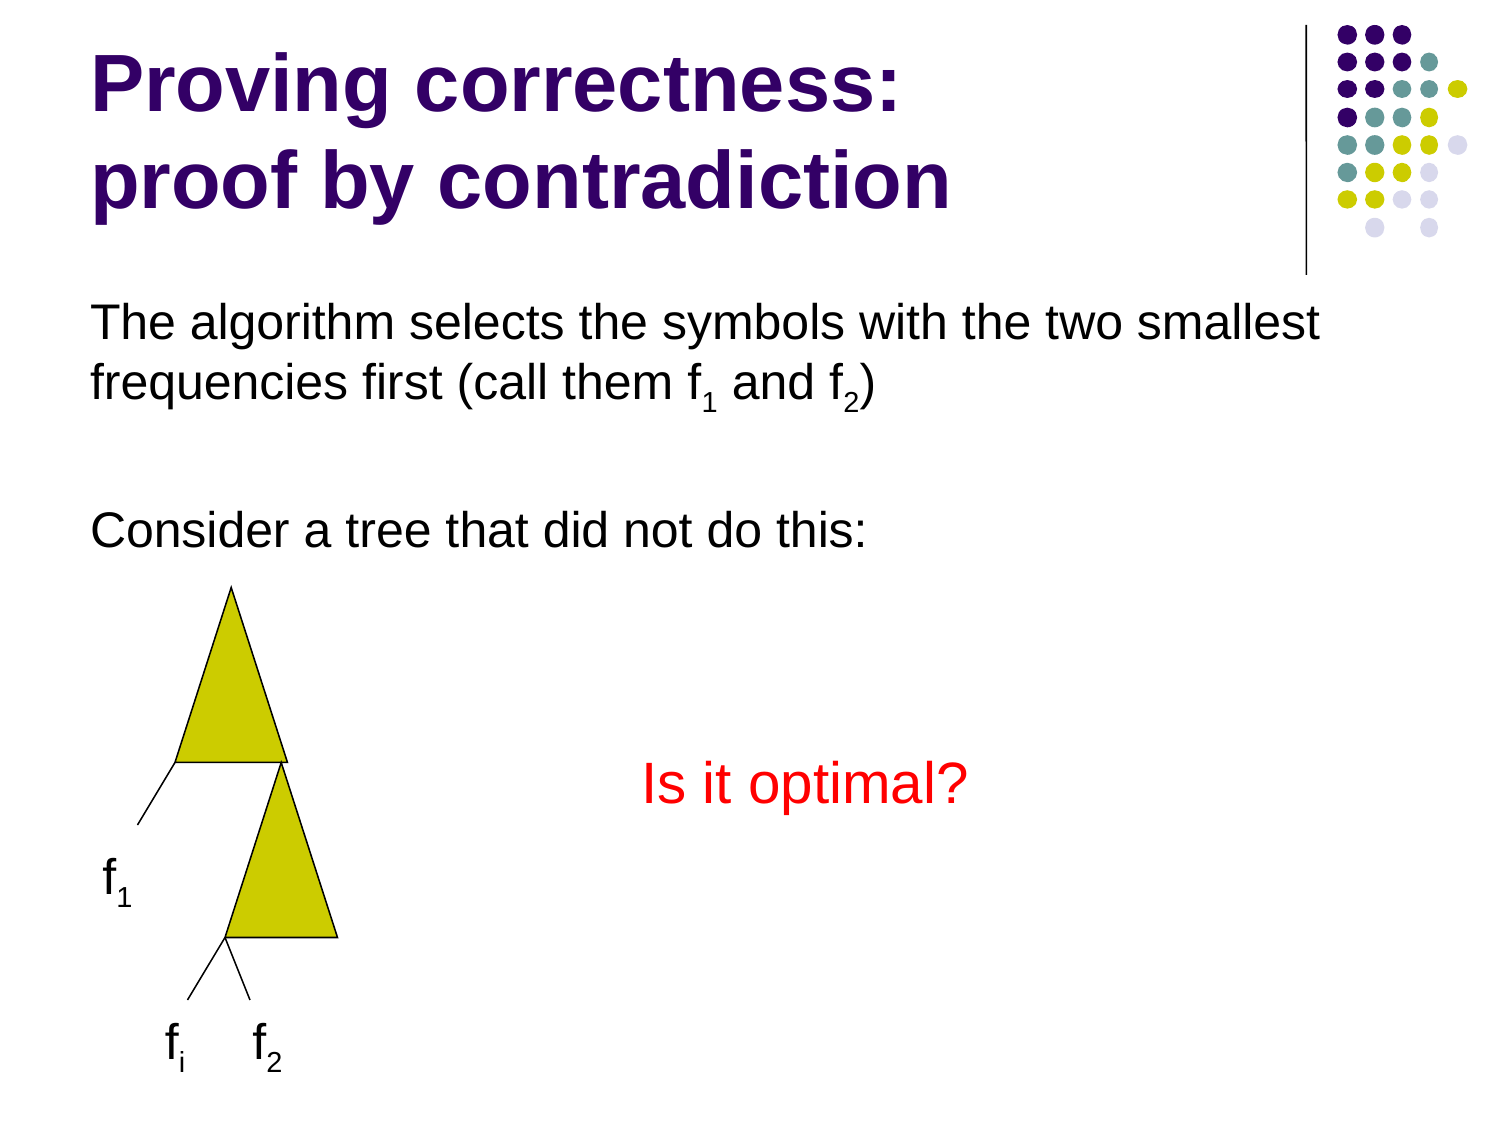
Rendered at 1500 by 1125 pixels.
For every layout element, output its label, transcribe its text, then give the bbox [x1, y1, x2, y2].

text_box f2 [237, 1002, 325, 1086]
text_box [225, 762, 338, 938]
text_box [175, 587, 288, 763]
list The algorithm selects the symbols with the two smallest frequencies first (call them f1 and f2) Consider a tree that did not do this: [75, 282, 1425, 563]
text_box fi [149, 1002, 237, 1086]
text_box f1 [87, 837, 175, 921]
title Proving correctness: proof by contradiction [75, 20, 1313, 233]
text_box Is it optimal? [626, 737, 985, 823]
